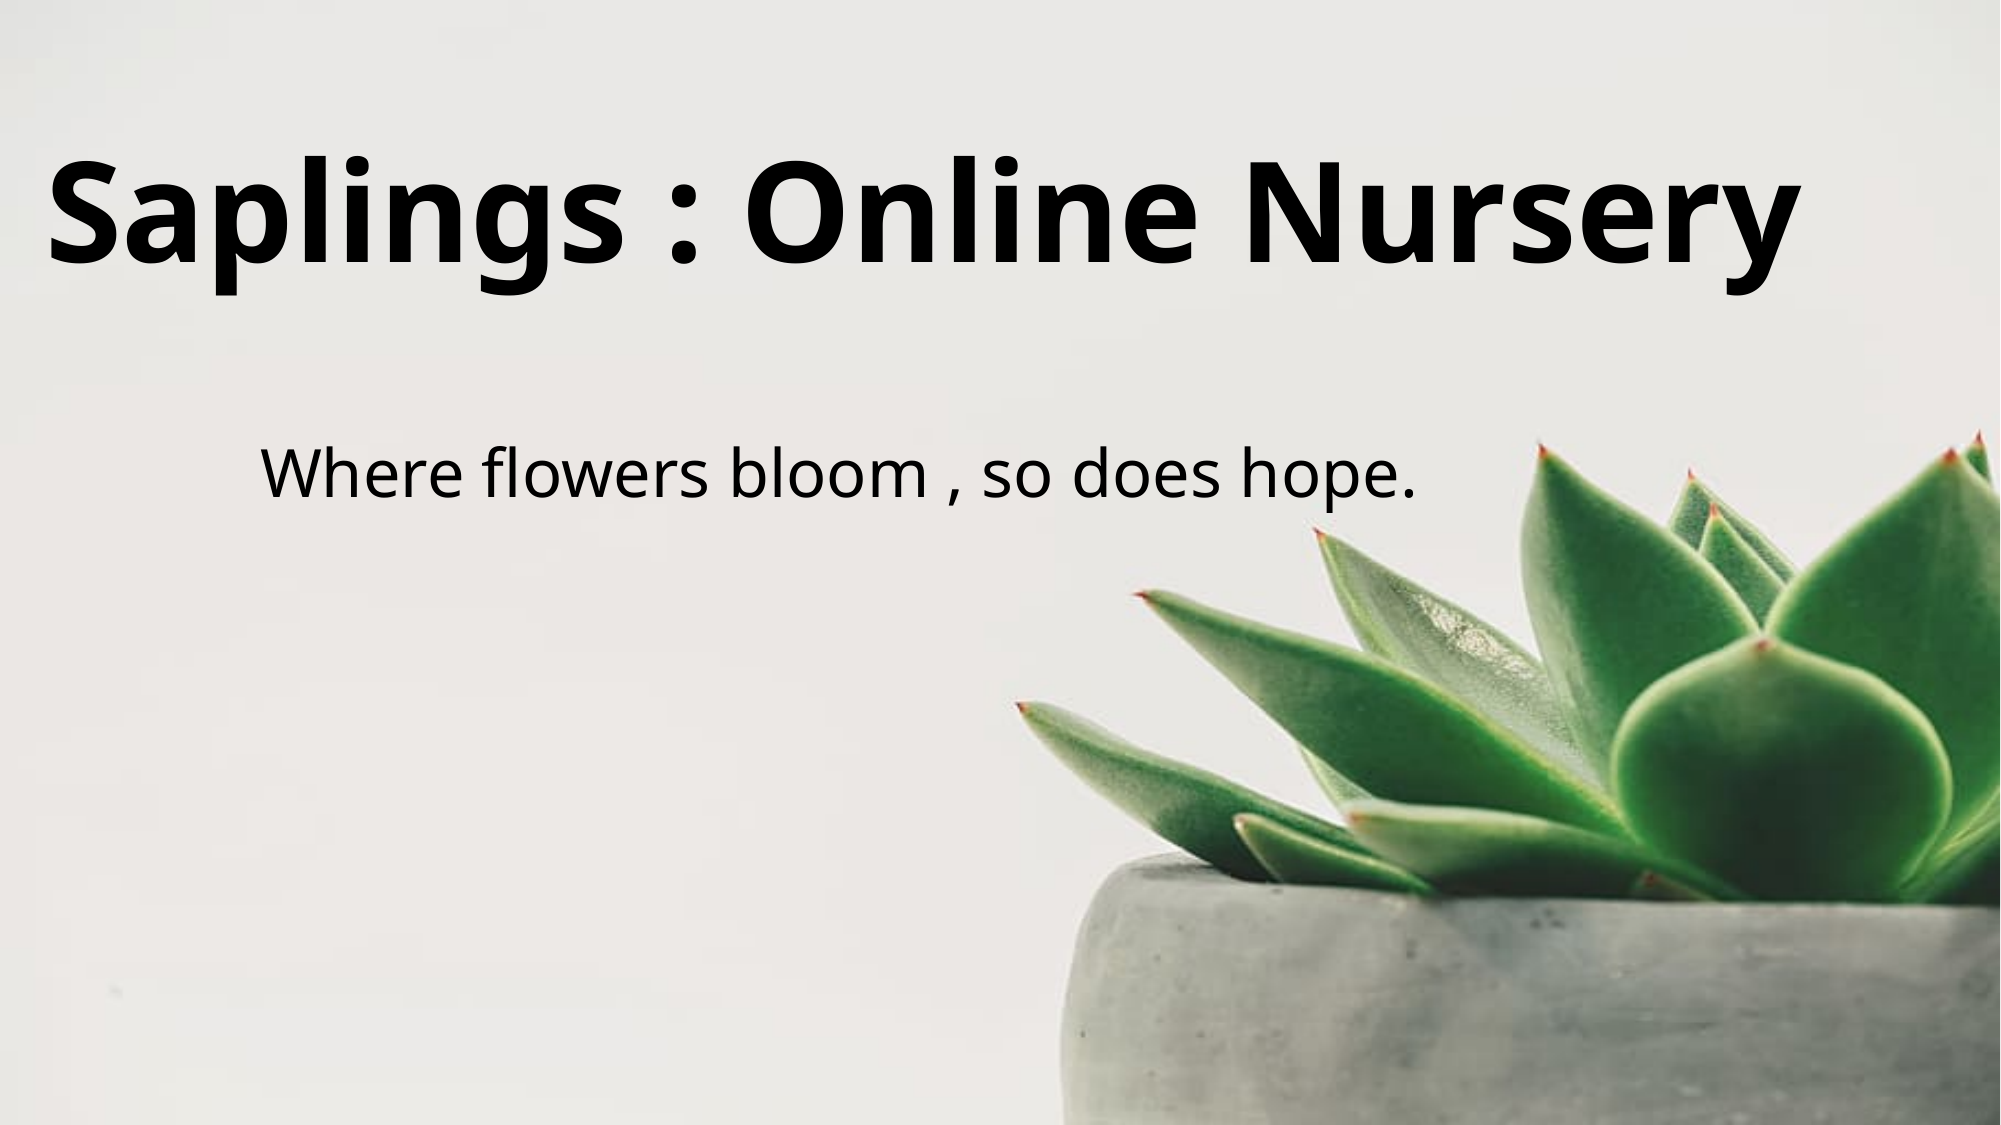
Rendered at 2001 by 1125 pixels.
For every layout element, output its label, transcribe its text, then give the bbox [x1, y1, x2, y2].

picture [0, 0, 2001, 1125]
subtitle Where flowers bloom , so does hope. [79, 432, 1600, 606]
title Saplings : Online Nursery [25, 0, 1822, 301]
